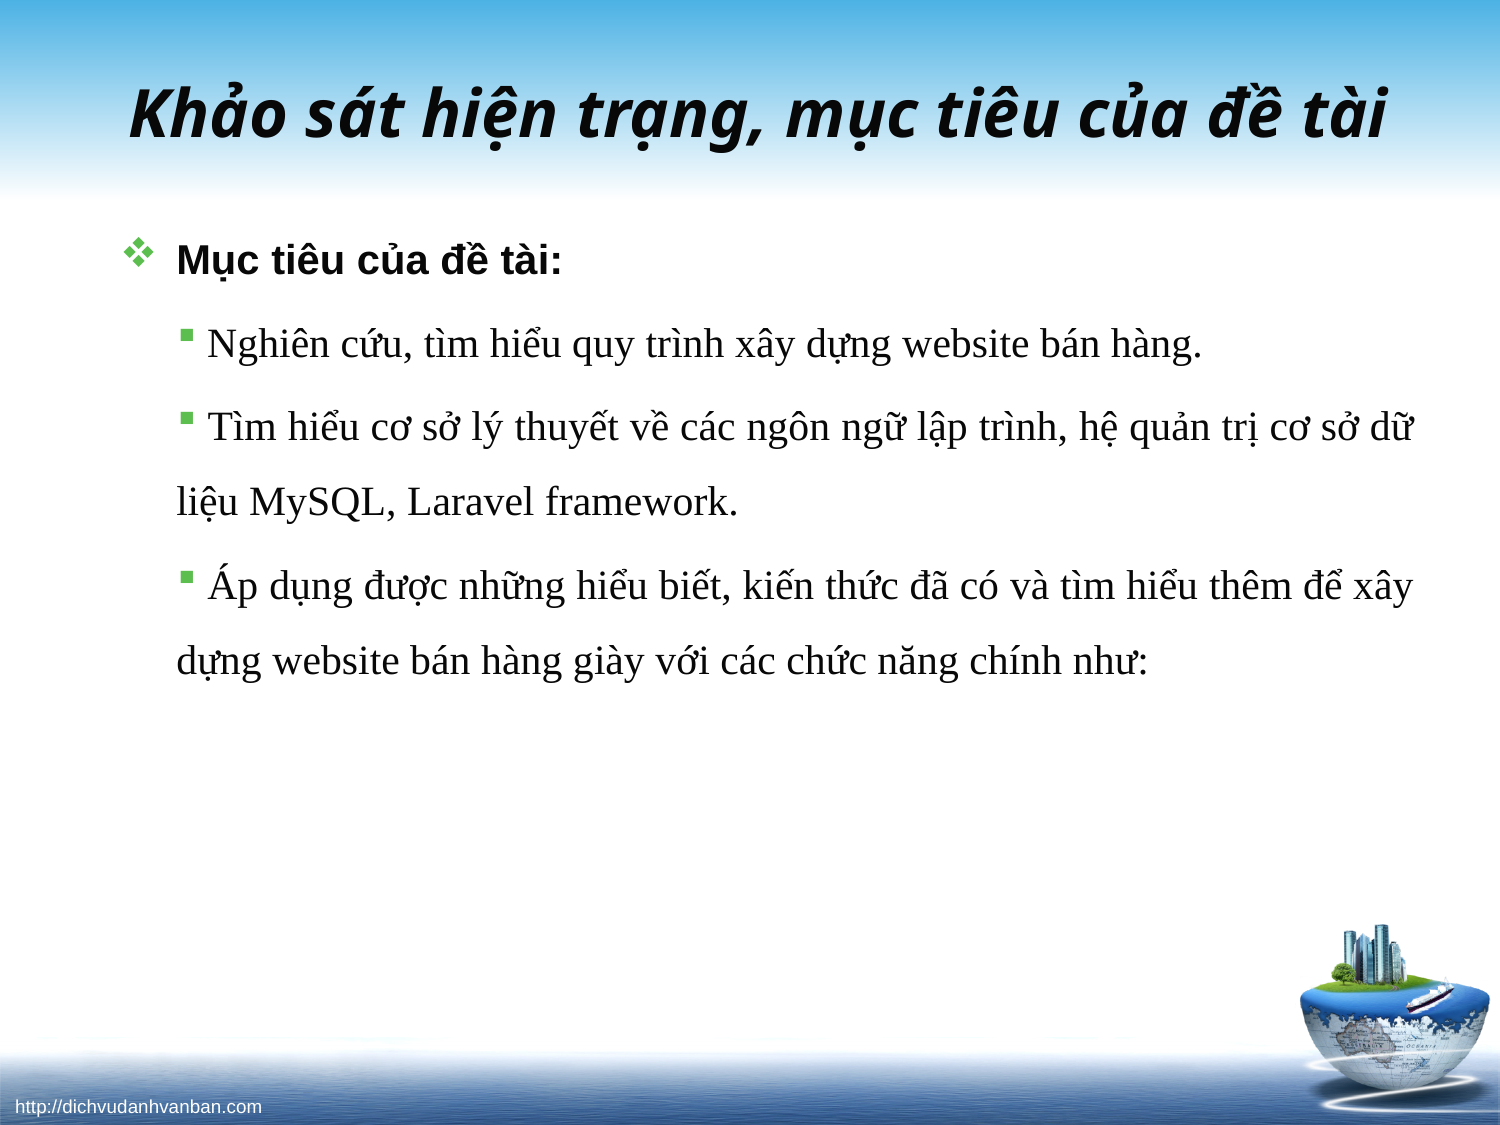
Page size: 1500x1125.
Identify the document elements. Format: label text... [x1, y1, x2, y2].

title Khảo sát hiện trạng, mục tiêu của đề tài [104, 27, 1431, 196]
picture [0, 970, 1500, 1125]
text_box Mục tiêu của đề tài: Nghiên cứu, tìm hiểu quy trình xây dựng website bán hàng. Tìm hiểu cơ sở lý thuyết về các ngôn ngữ lập trình, hệ quản trị cơ sở dữ liệu MySQL, Laravel framework. Áp dụng được những hiểu biết, kiến thức đã có và tìm hiểu thêm để xây dựng website bán hàng giày với các chức năng chính như: [104, 224, 1430, 988]
